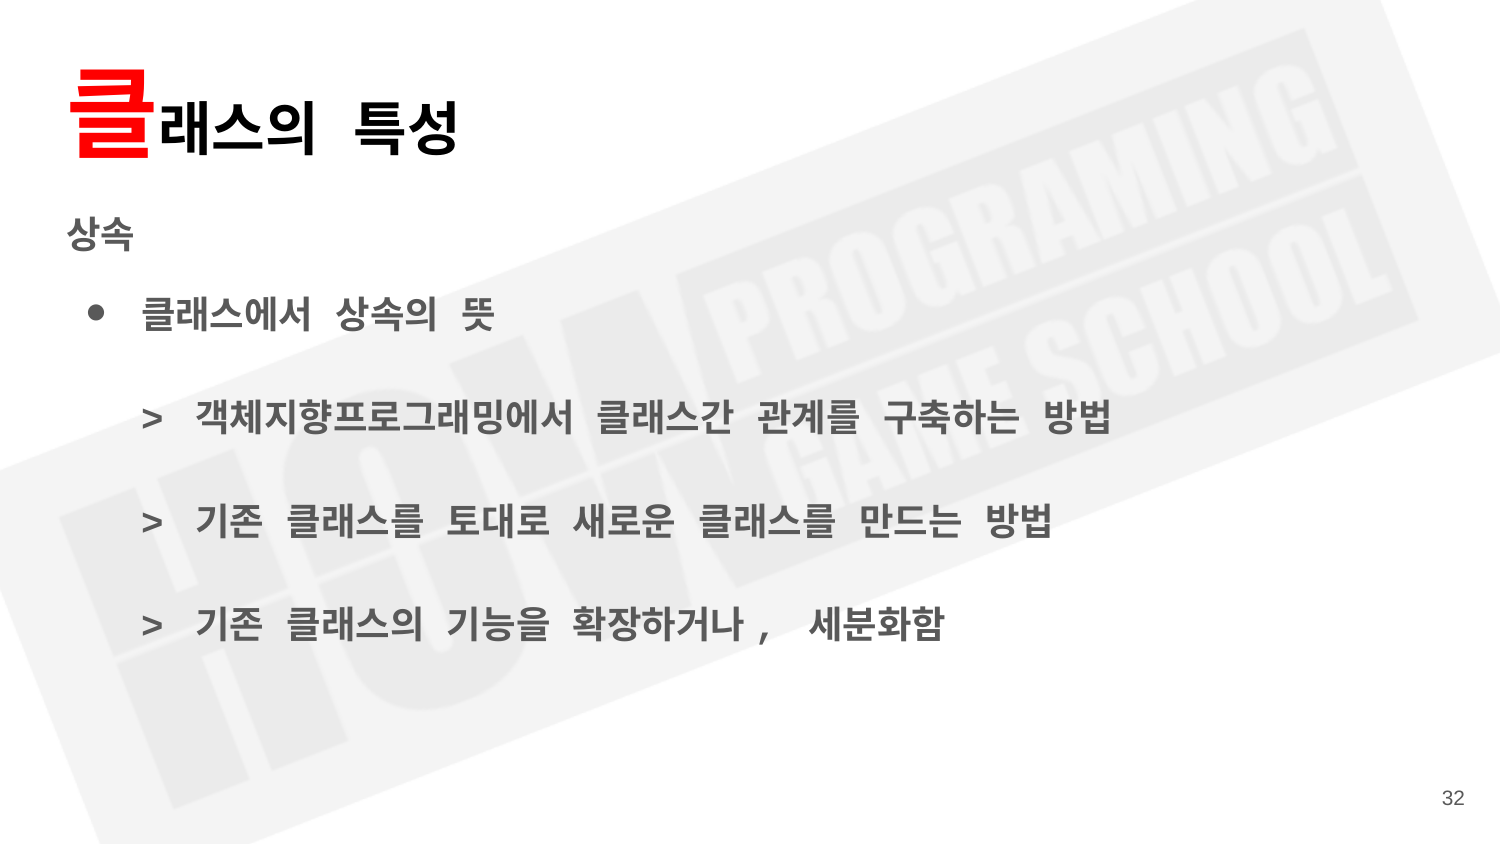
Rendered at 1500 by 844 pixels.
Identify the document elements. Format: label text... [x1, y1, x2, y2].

title 클래스의 특성 [51, 35, 1449, 130]
list 클래스에서 상속의 뜻 > 객체지향프로그래밍에서 클래스간 관계를 구축하는 방법 > 기존 클래스를 토대로 새로운 클래스를 만드는 방법 > 기존 클래스의 기능을 확장하거나, 세분화함 [51, 269, 1449, 750]
list 상속 [51, 189, 1449, 269]
slide_number ‹#› [1389, 764, 1480, 830]
